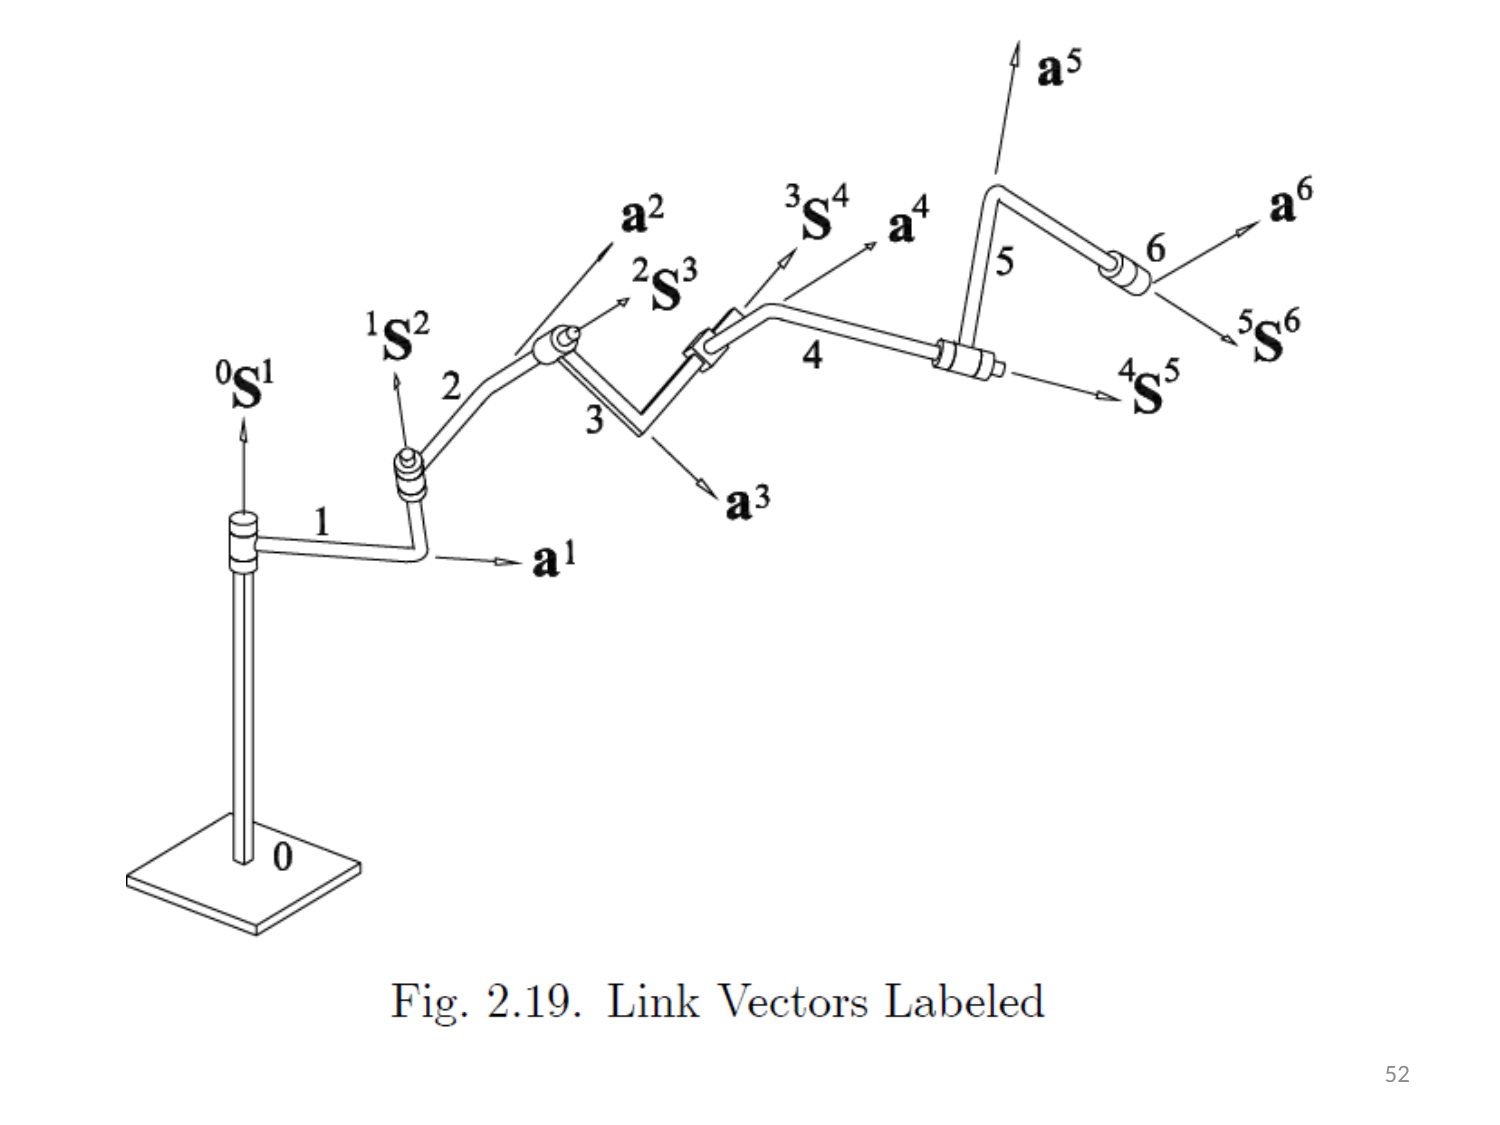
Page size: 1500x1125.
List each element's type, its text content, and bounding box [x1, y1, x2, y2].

slide_number 52 [1074, 1042, 1425, 1103]
picture [374, 960, 1066, 1041]
picture [126, 39, 1315, 939]
